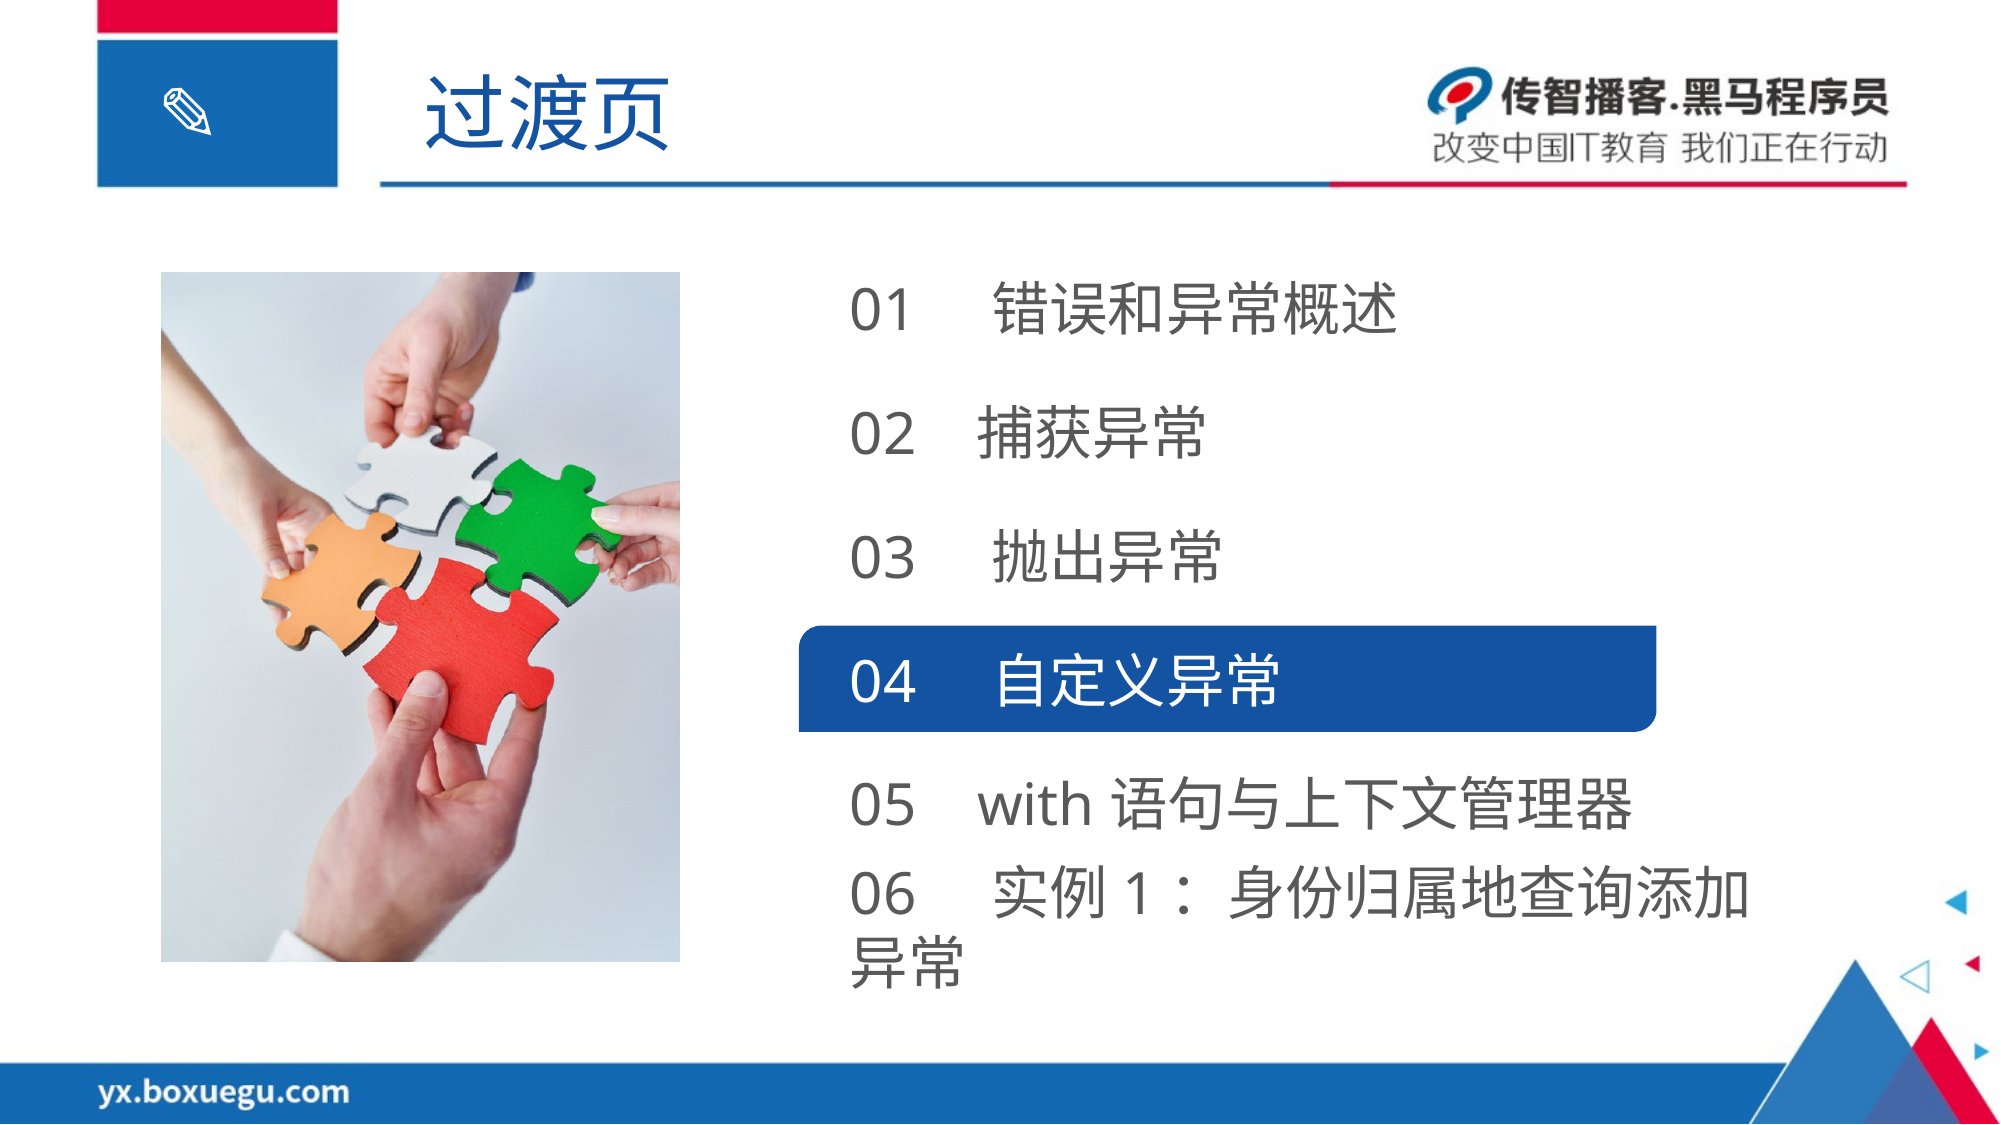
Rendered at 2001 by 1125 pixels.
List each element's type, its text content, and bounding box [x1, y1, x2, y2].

text_box 过渡页 [409, 53, 899, 169]
text_box 04 自定义异常 [849, 643, 1803, 714]
text_box 03 抛出异常 [849, 519, 1803, 590]
text_box [797, 624, 1658, 733]
text_box 02 捕获异常 [849, 395, 1803, 467]
picture [0, 0, 2000, 1124]
text_box 05 with语句与上下文管理器 [849, 767, 1803, 838]
text_box 06 实例1：身份归属地查询添加异常 [849, 856, 1803, 997]
text_box 01 错误和异常概述 [849, 272, 1803, 343]
